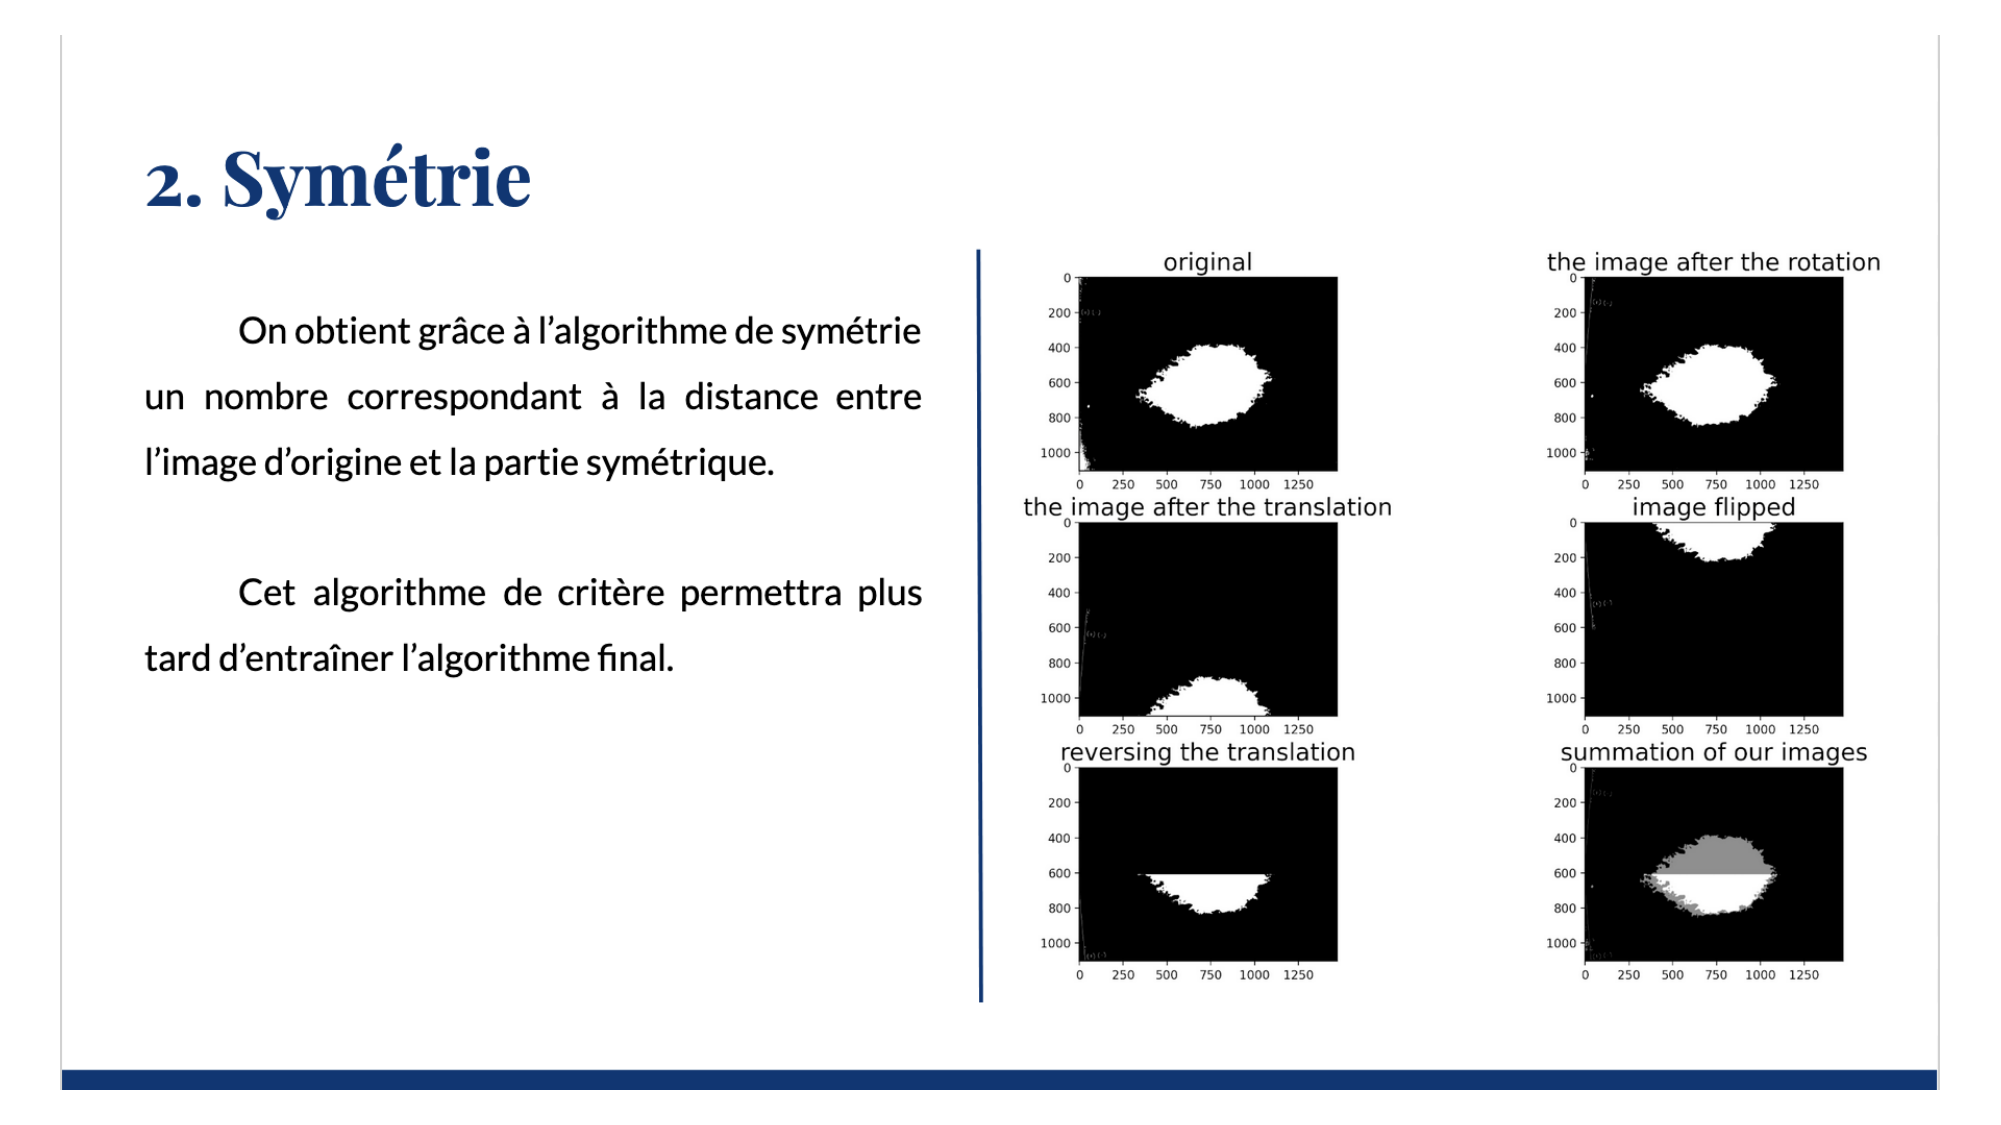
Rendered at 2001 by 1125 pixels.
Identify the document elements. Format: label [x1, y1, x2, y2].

picture [60, 35, 1940, 1090]
